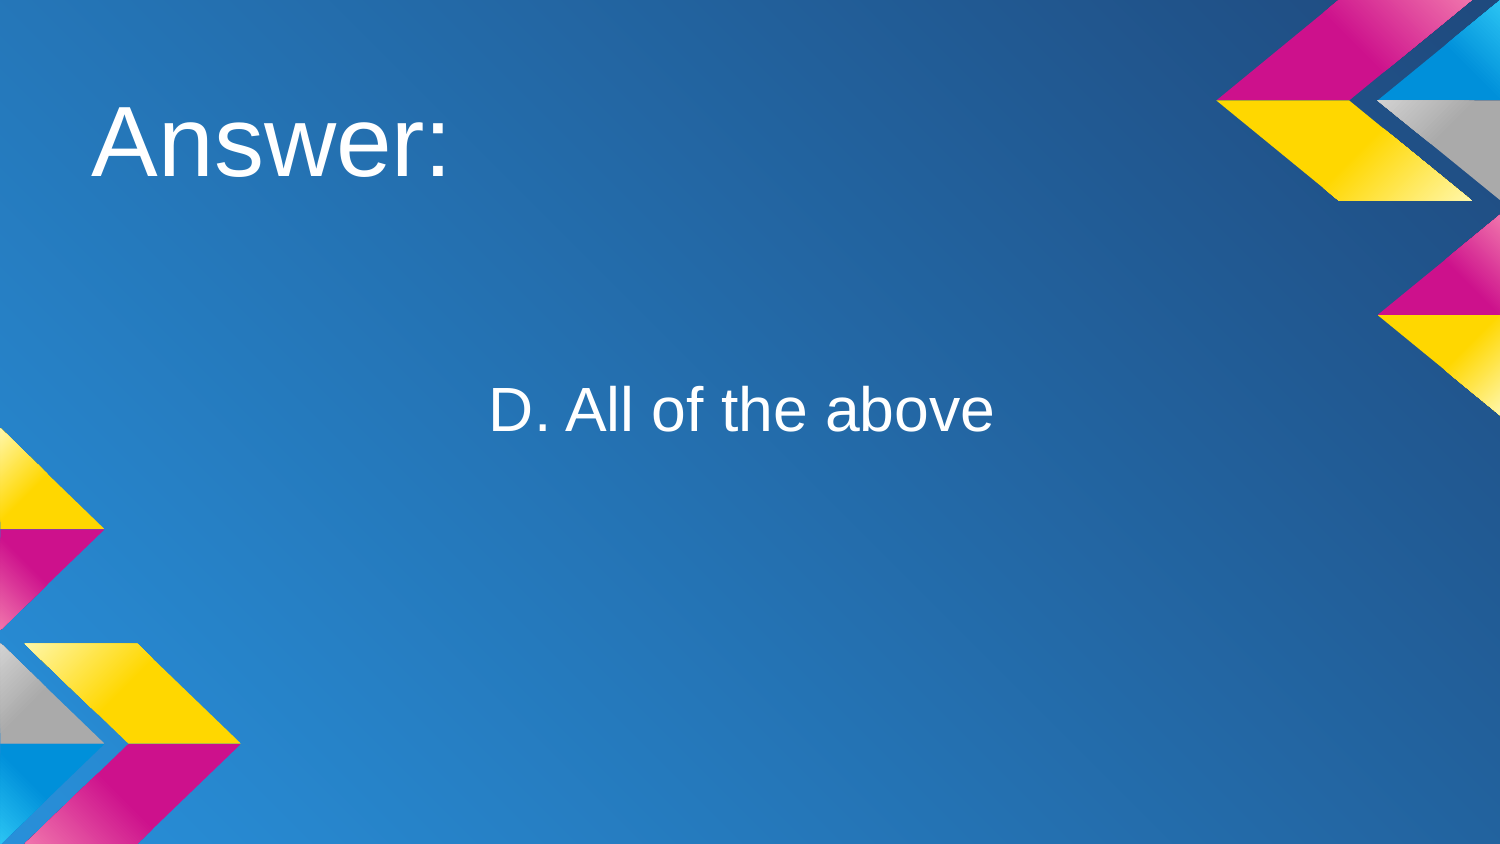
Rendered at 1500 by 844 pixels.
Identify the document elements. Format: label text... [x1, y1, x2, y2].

title Answer: [76, 40, 1206, 212]
text_box D. All of the above [158, 354, 1327, 460]
